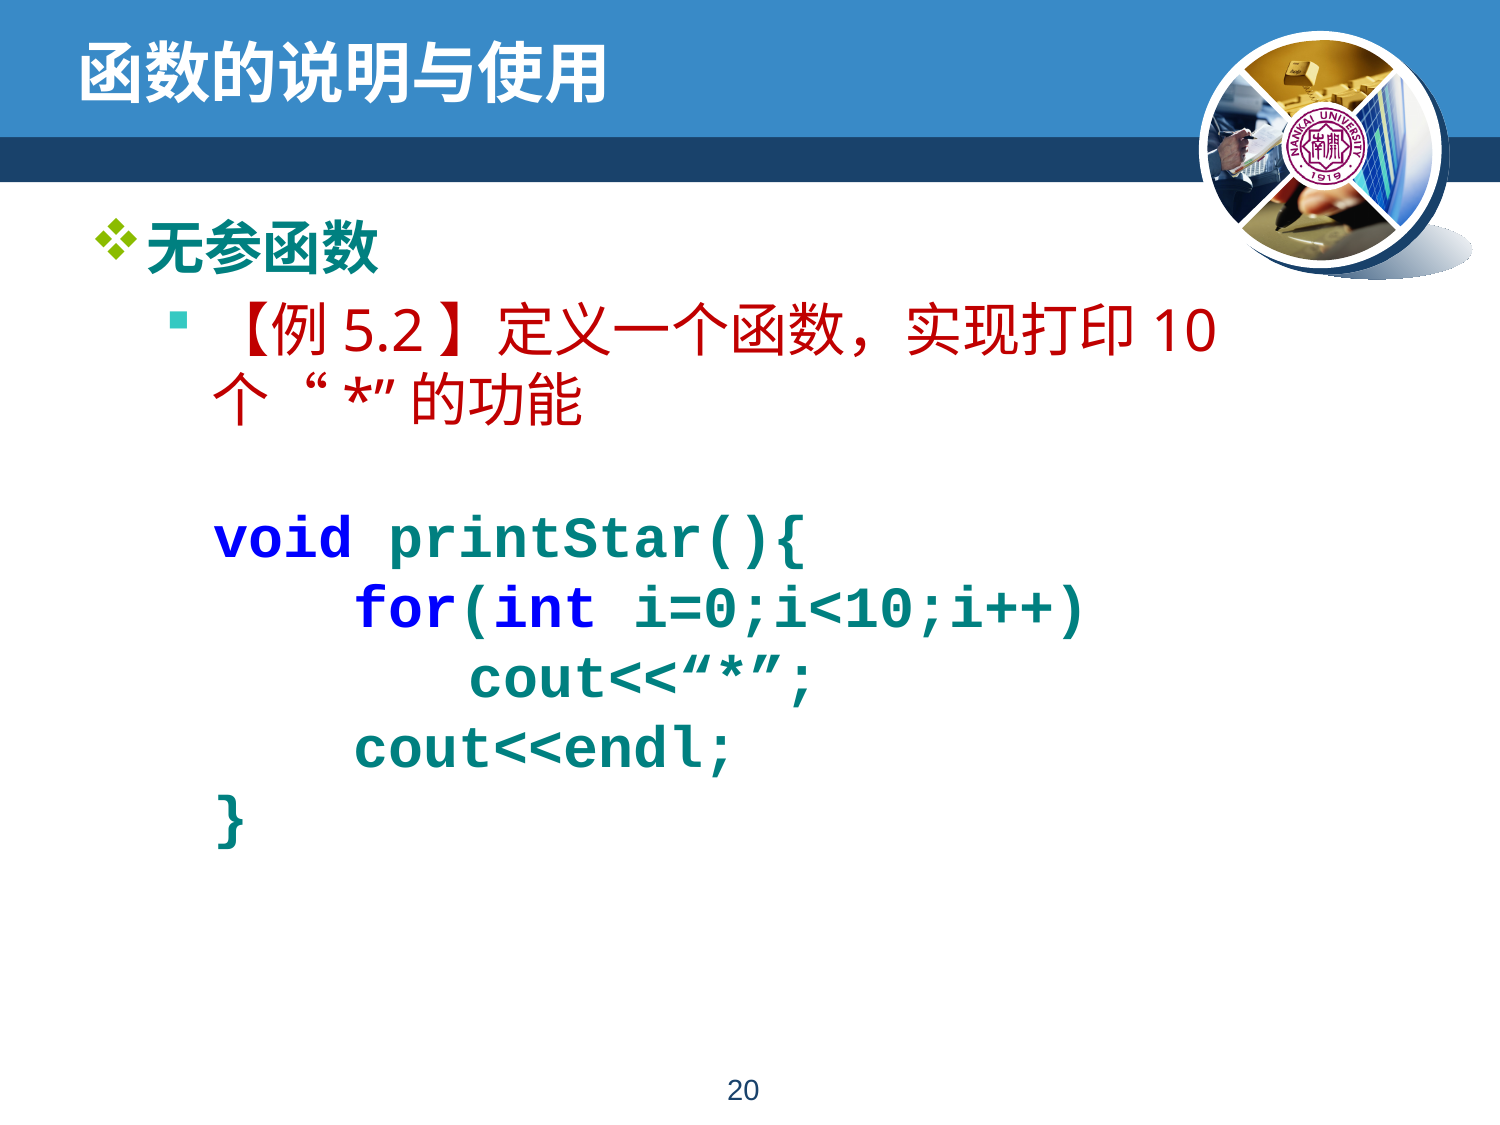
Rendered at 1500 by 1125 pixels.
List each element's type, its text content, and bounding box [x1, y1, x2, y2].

list 无参函数 【例5.2】定义一个函数，实现打印10个“*”的功能 [75, 203, 1425, 1065]
slide_number 19 [607, 1063, 879, 1112]
title 函数的说明与使用 [62, 24, 1275, 118]
picture [1207, 40, 1433, 203]
text_box void printStar(){ for(int i=0;i<10;i++) cout<<“*”; cout<<endl; } [199, 492, 1325, 927]
